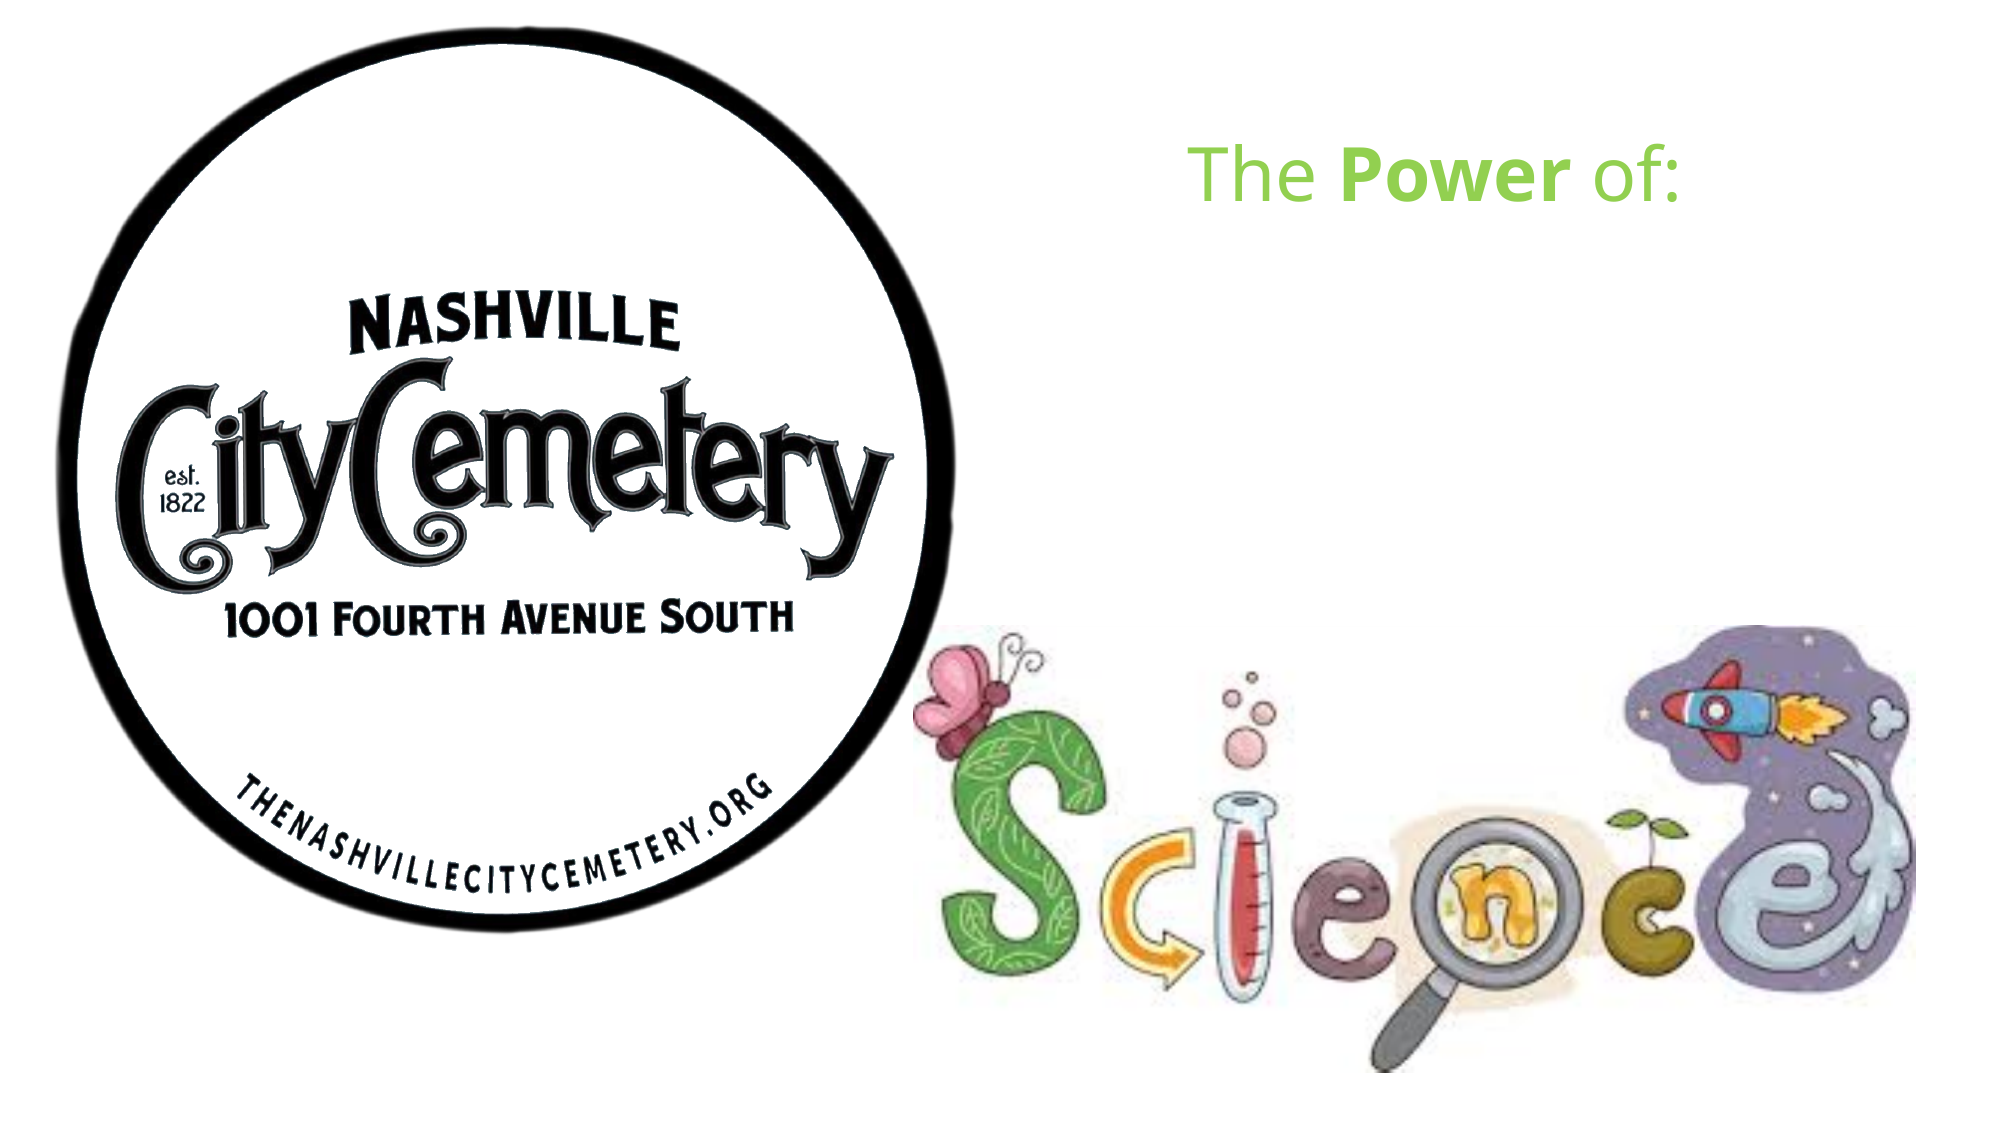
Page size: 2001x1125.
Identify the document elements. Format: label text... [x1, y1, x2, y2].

picture [0, 0, 1916, 1073]
subtitle The Power of: [1068, 129, 1916, 513]
